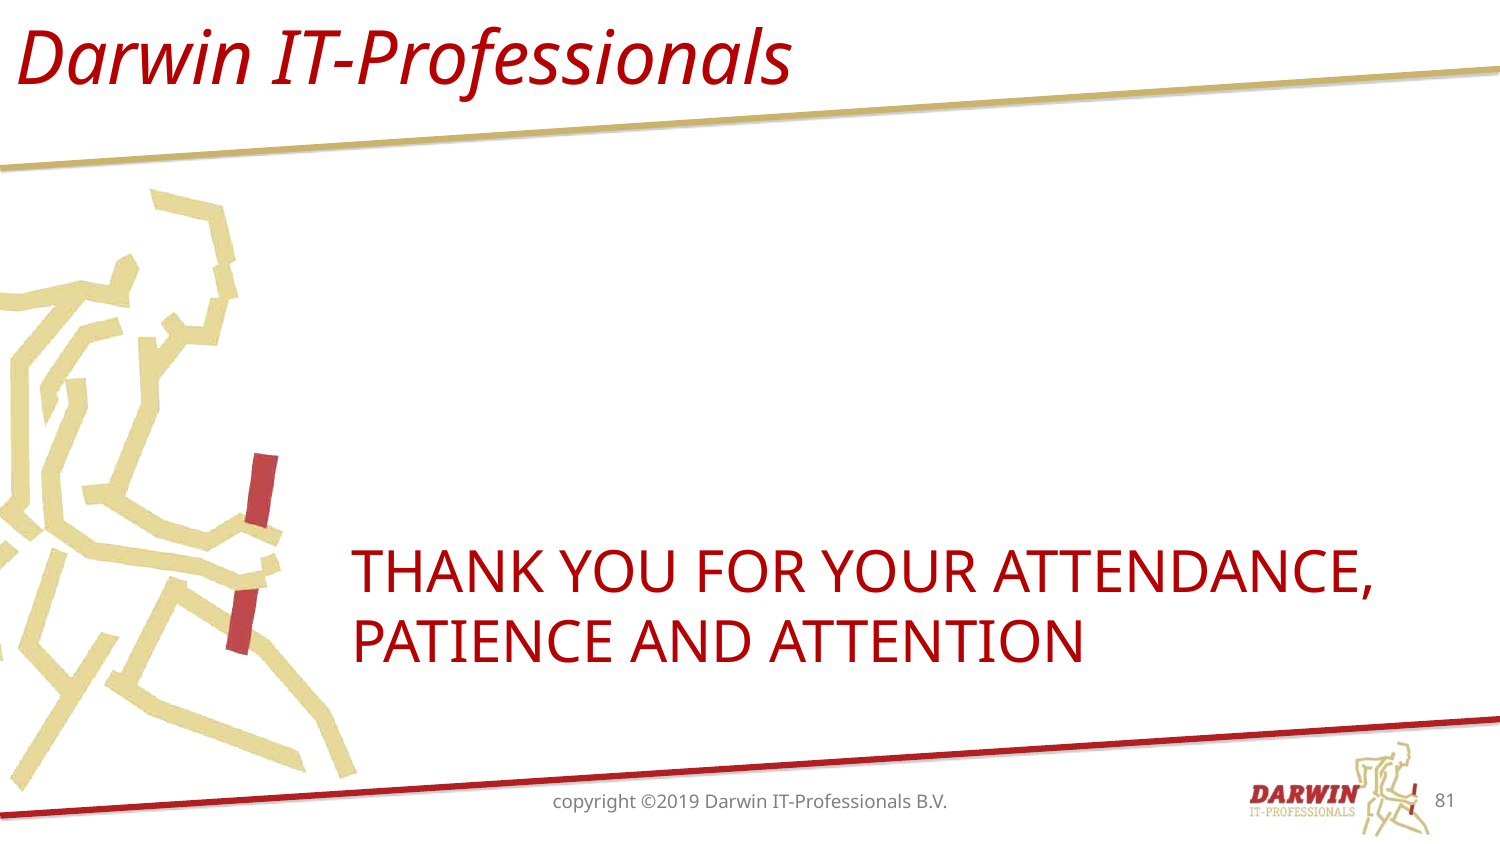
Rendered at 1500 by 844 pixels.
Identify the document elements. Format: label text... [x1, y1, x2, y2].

slide_number 81 [1419, 778, 1498, 824]
picture [1247, 735, 1432, 843]
title Thank you for your attendance, patience and attention [336, 526, 1394, 694]
footer copyright ©2019 Darwin IT-Professionals B.V. [512, 778, 988, 824]
